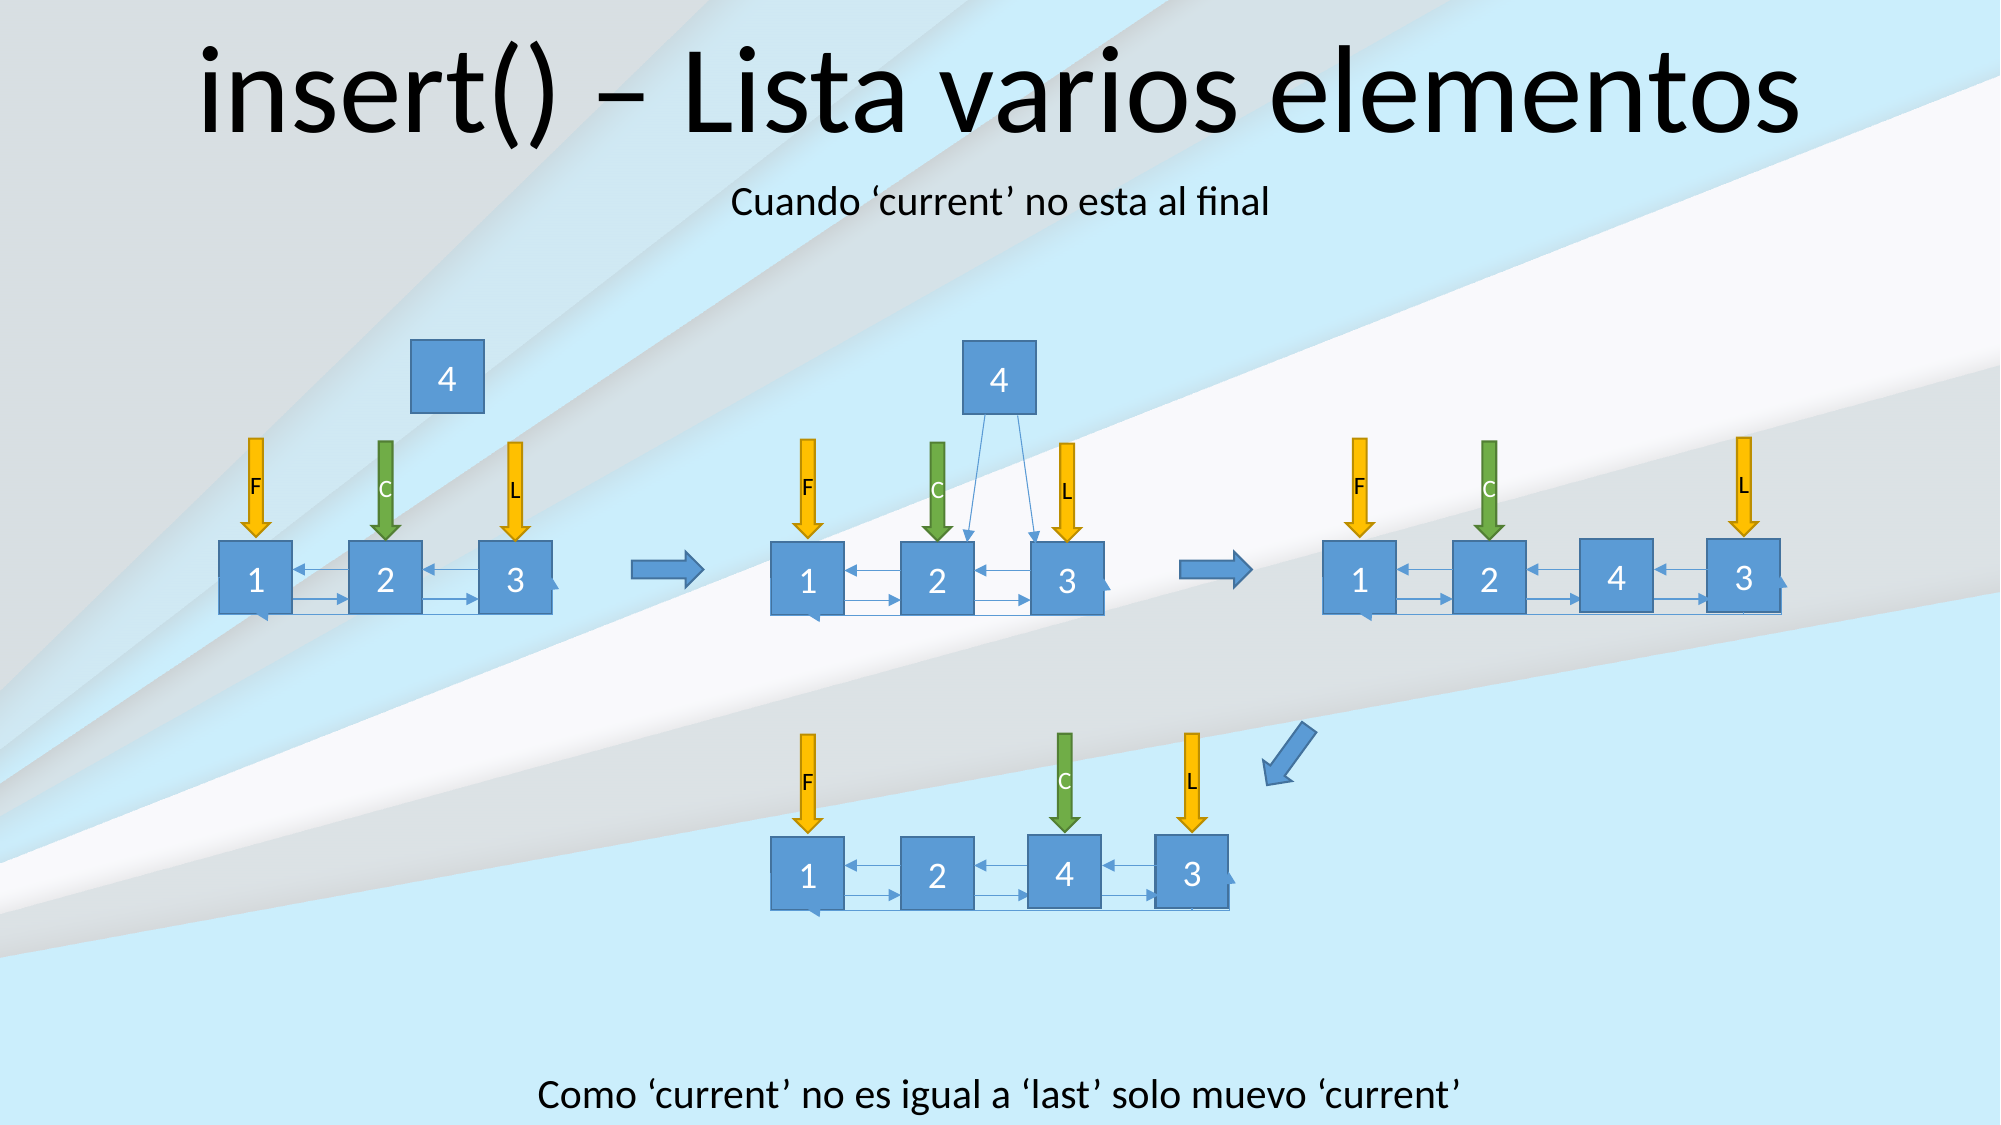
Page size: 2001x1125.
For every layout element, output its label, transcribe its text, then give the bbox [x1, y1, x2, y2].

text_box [771, 733, 1229, 910]
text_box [219, 340, 552, 615]
text_box Cuando ‘current’ no esta al final [1, 166, 2000, 232]
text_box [771, 341, 1104, 616]
text_box [630, 549, 705, 590]
text_box [1179, 549, 1254, 590]
text_box [1261, 720, 1318, 787]
text_box insert() – Lista varios elementos [1, 0, 2000, 165]
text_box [1323, 437, 1781, 614]
text_box Como ‘current’ no es igual a ‘last’ solo muevo ‘current’ [0, 1059, 2000, 1125]
